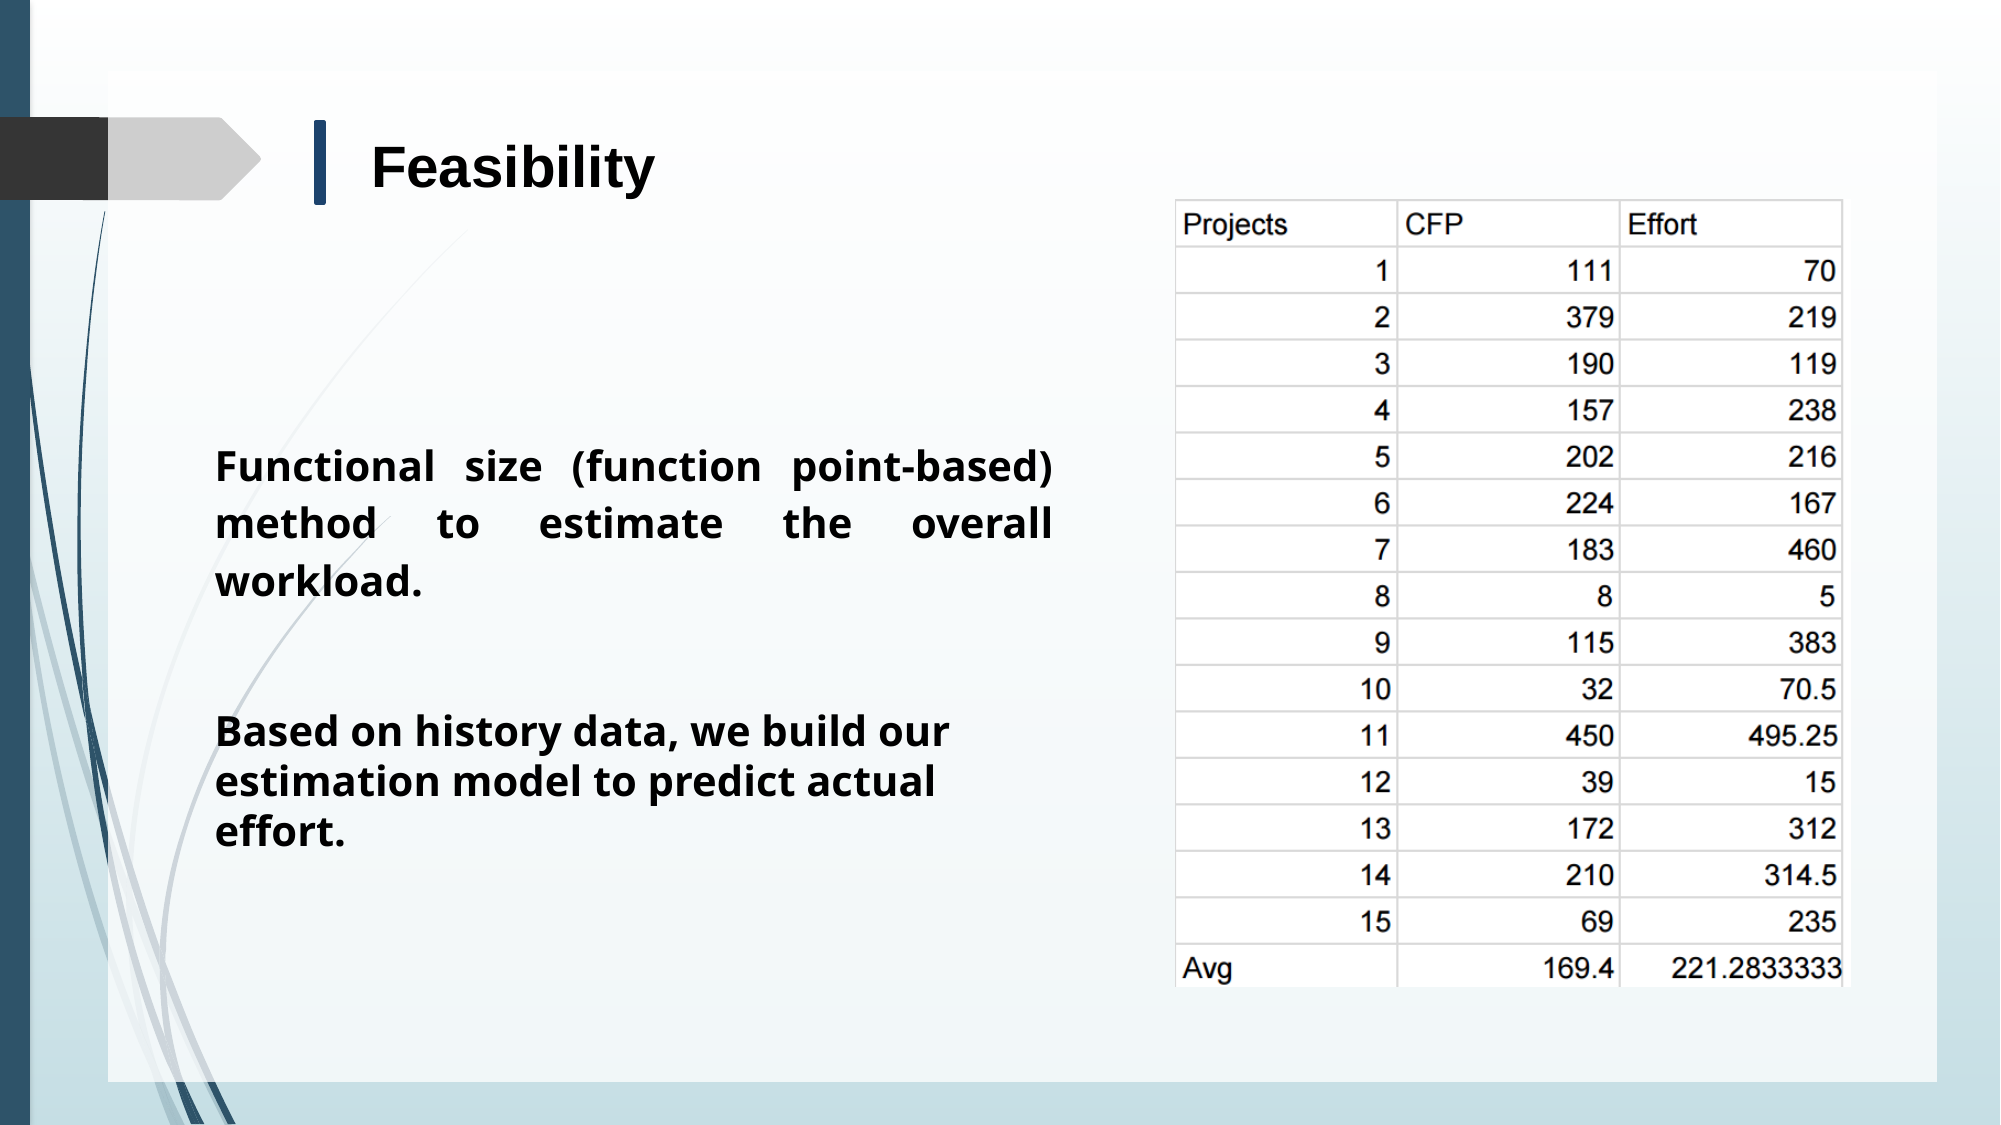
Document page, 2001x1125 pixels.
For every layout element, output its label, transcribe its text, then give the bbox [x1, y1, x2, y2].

picture [1175, 199, 1852, 987]
text_box Functional size (function point-based) method to estimate the overall workload. Based on history data, we build our estimation model to predict actual effort. [199, 416, 1069, 770]
text_box Feasibility [356, 122, 1047, 207]
text_box [315, 122, 324, 203]
